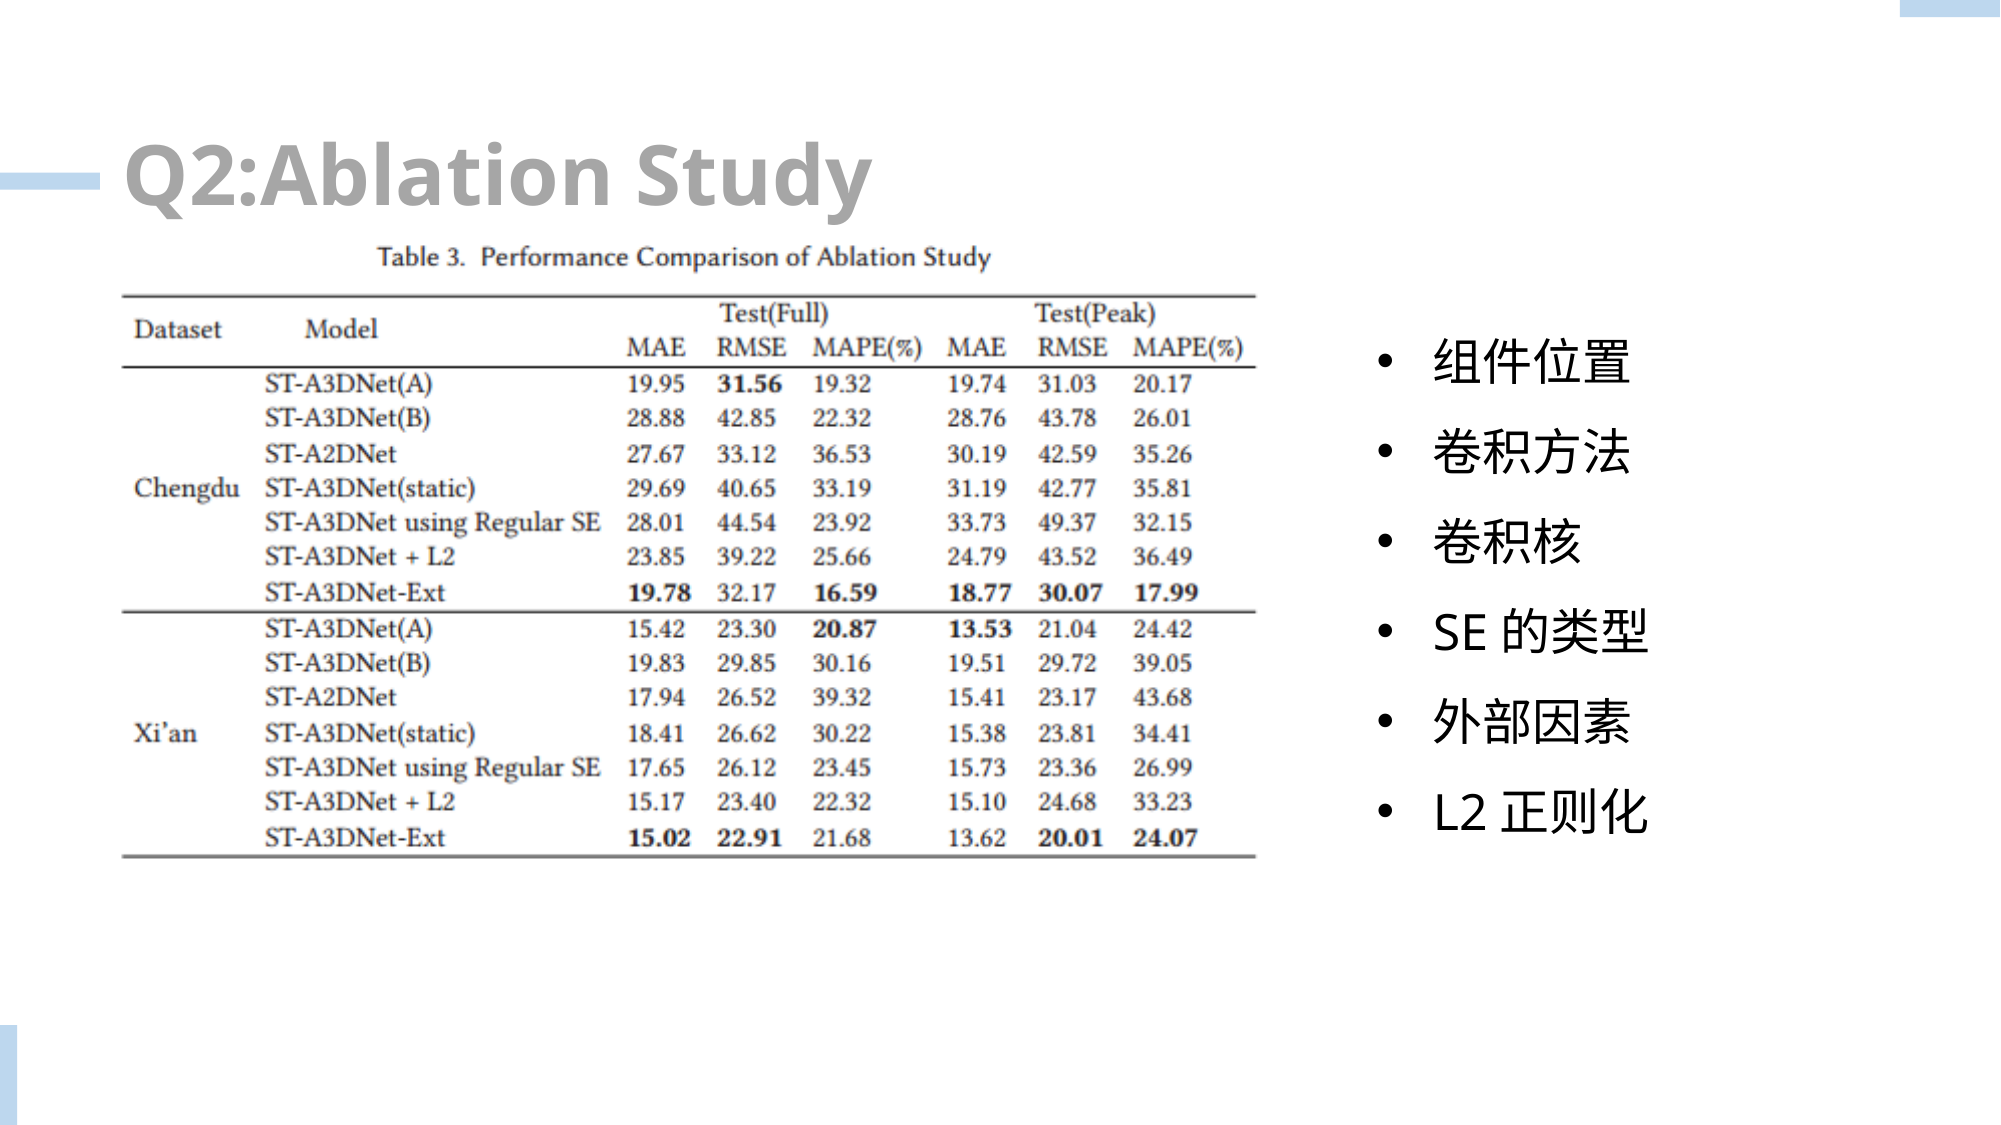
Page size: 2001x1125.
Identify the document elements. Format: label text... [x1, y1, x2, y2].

text_box 组件位置 卷积方法 卷积核 SE的类型 外部因素 L2正则化 [1361, 292, 1977, 938]
picture [108, 232, 1276, 873]
text_box Q2:Ablation Study [108, 126, 969, 232]
